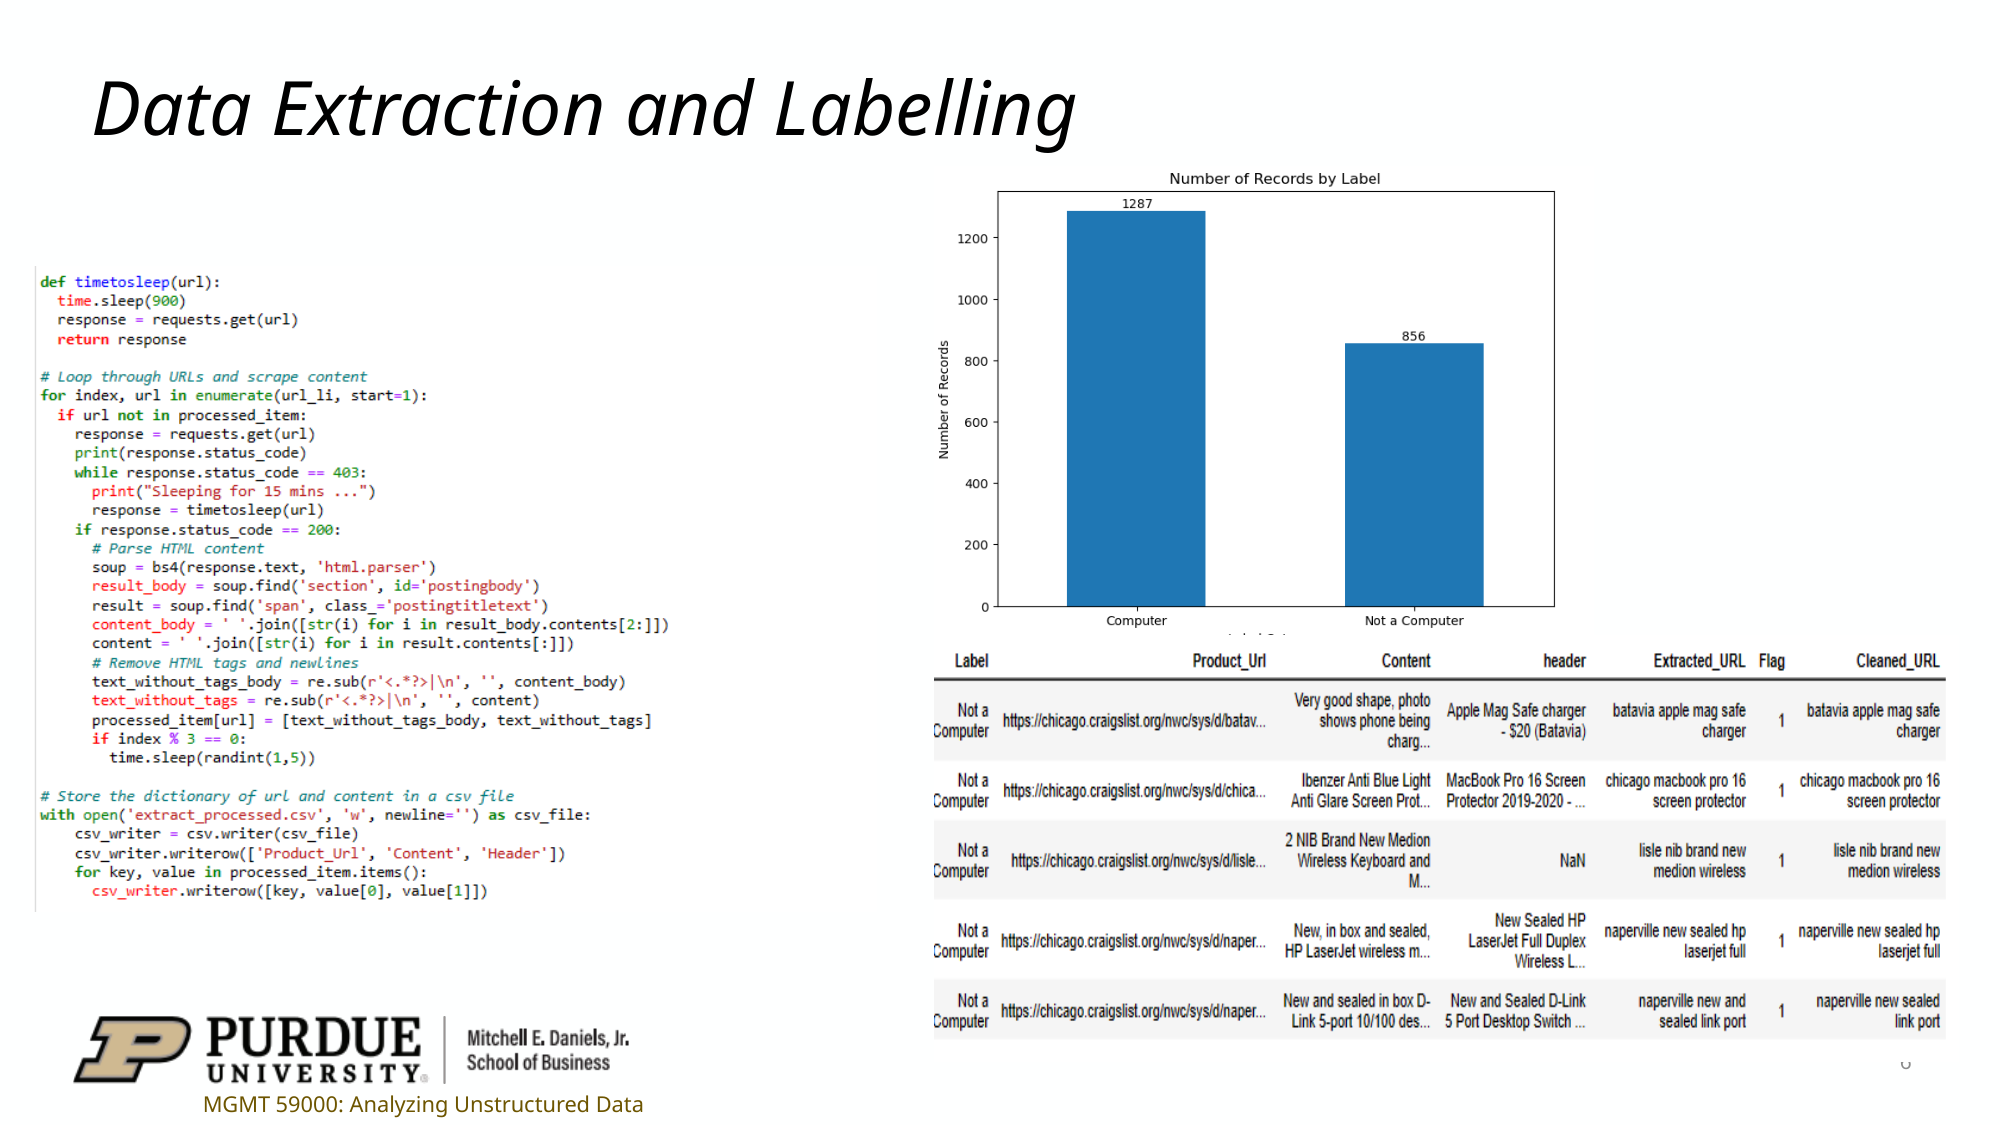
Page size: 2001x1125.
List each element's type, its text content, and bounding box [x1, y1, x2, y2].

title Data Extraction and Labelling [76, 63, 1925, 160]
slide_number 6 [1776, 1062, 1927, 1089]
picture [934, 166, 1959, 1062]
picture [30, 266, 877, 912]
text_box MGMT 59000: Analyzing Unstructured Data [188, 1083, 1000, 1125]
